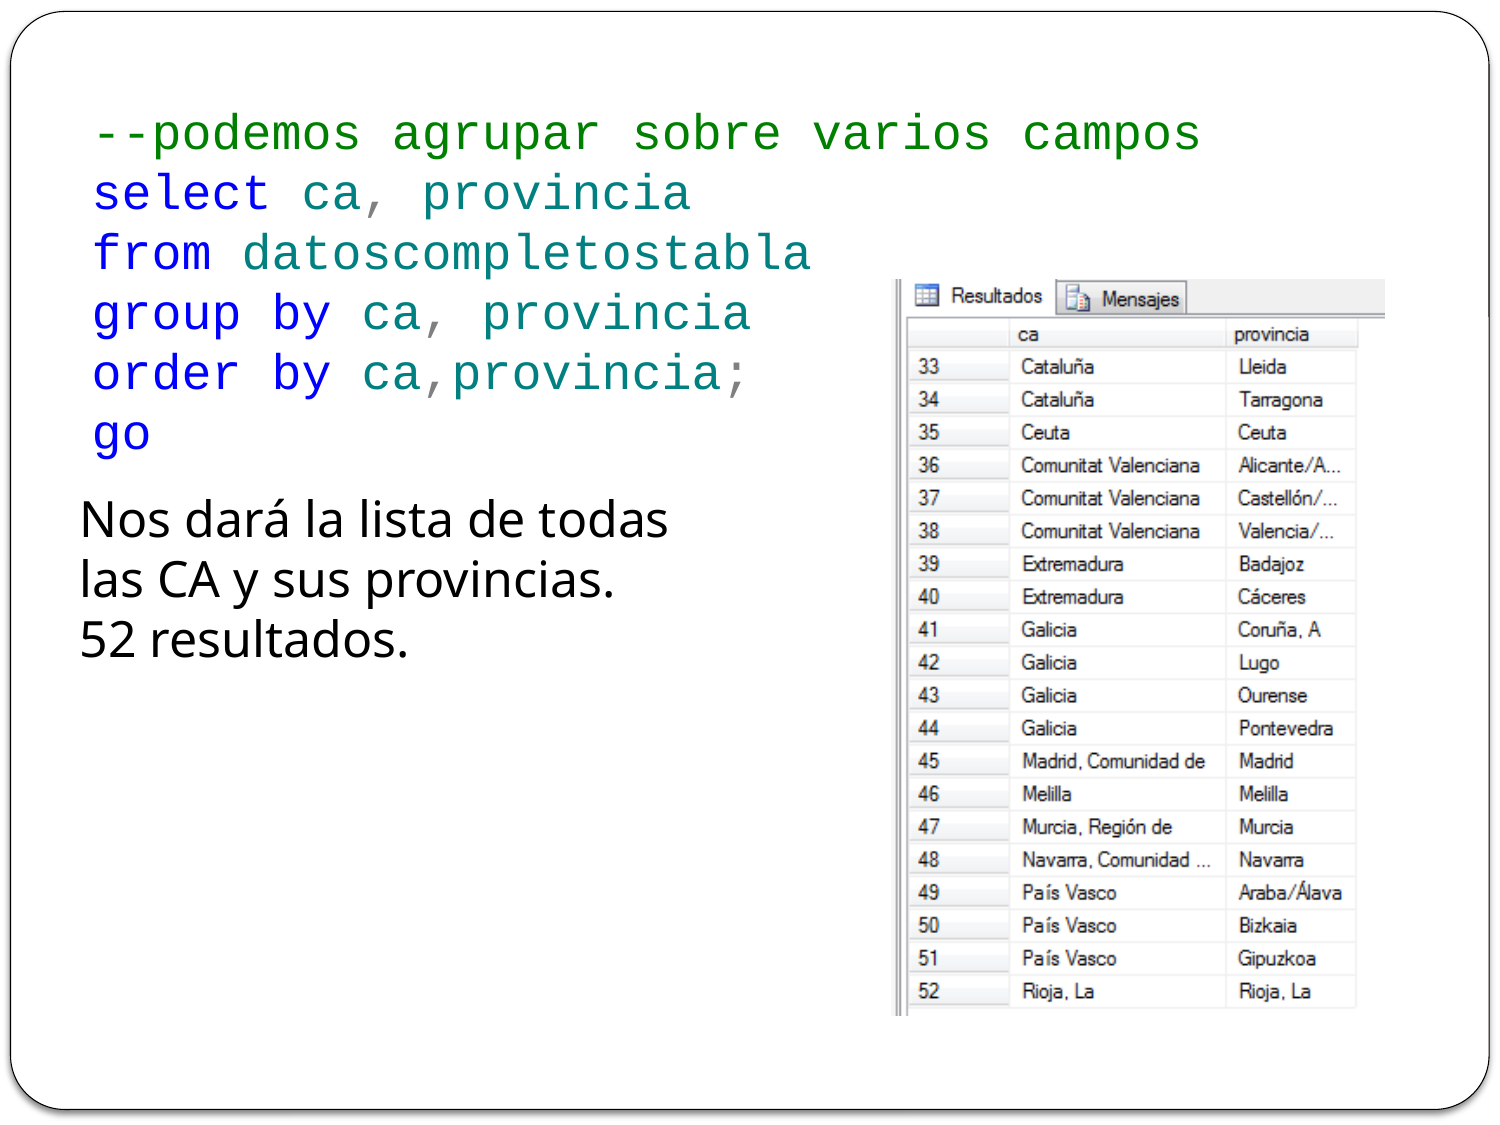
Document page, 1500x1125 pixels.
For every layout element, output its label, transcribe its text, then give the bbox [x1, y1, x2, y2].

text_box --podemos agrupar sobre varios campos select ca, provincia from datoscompletostabla group by ca, provincia order by ca,provincia; go [76, 91, 1394, 467]
text_box Nos dará la lista de todas las CA y sus provincias. 52 resultados. [64, 479, 727, 675]
picture [891, 279, 1385, 1016]
